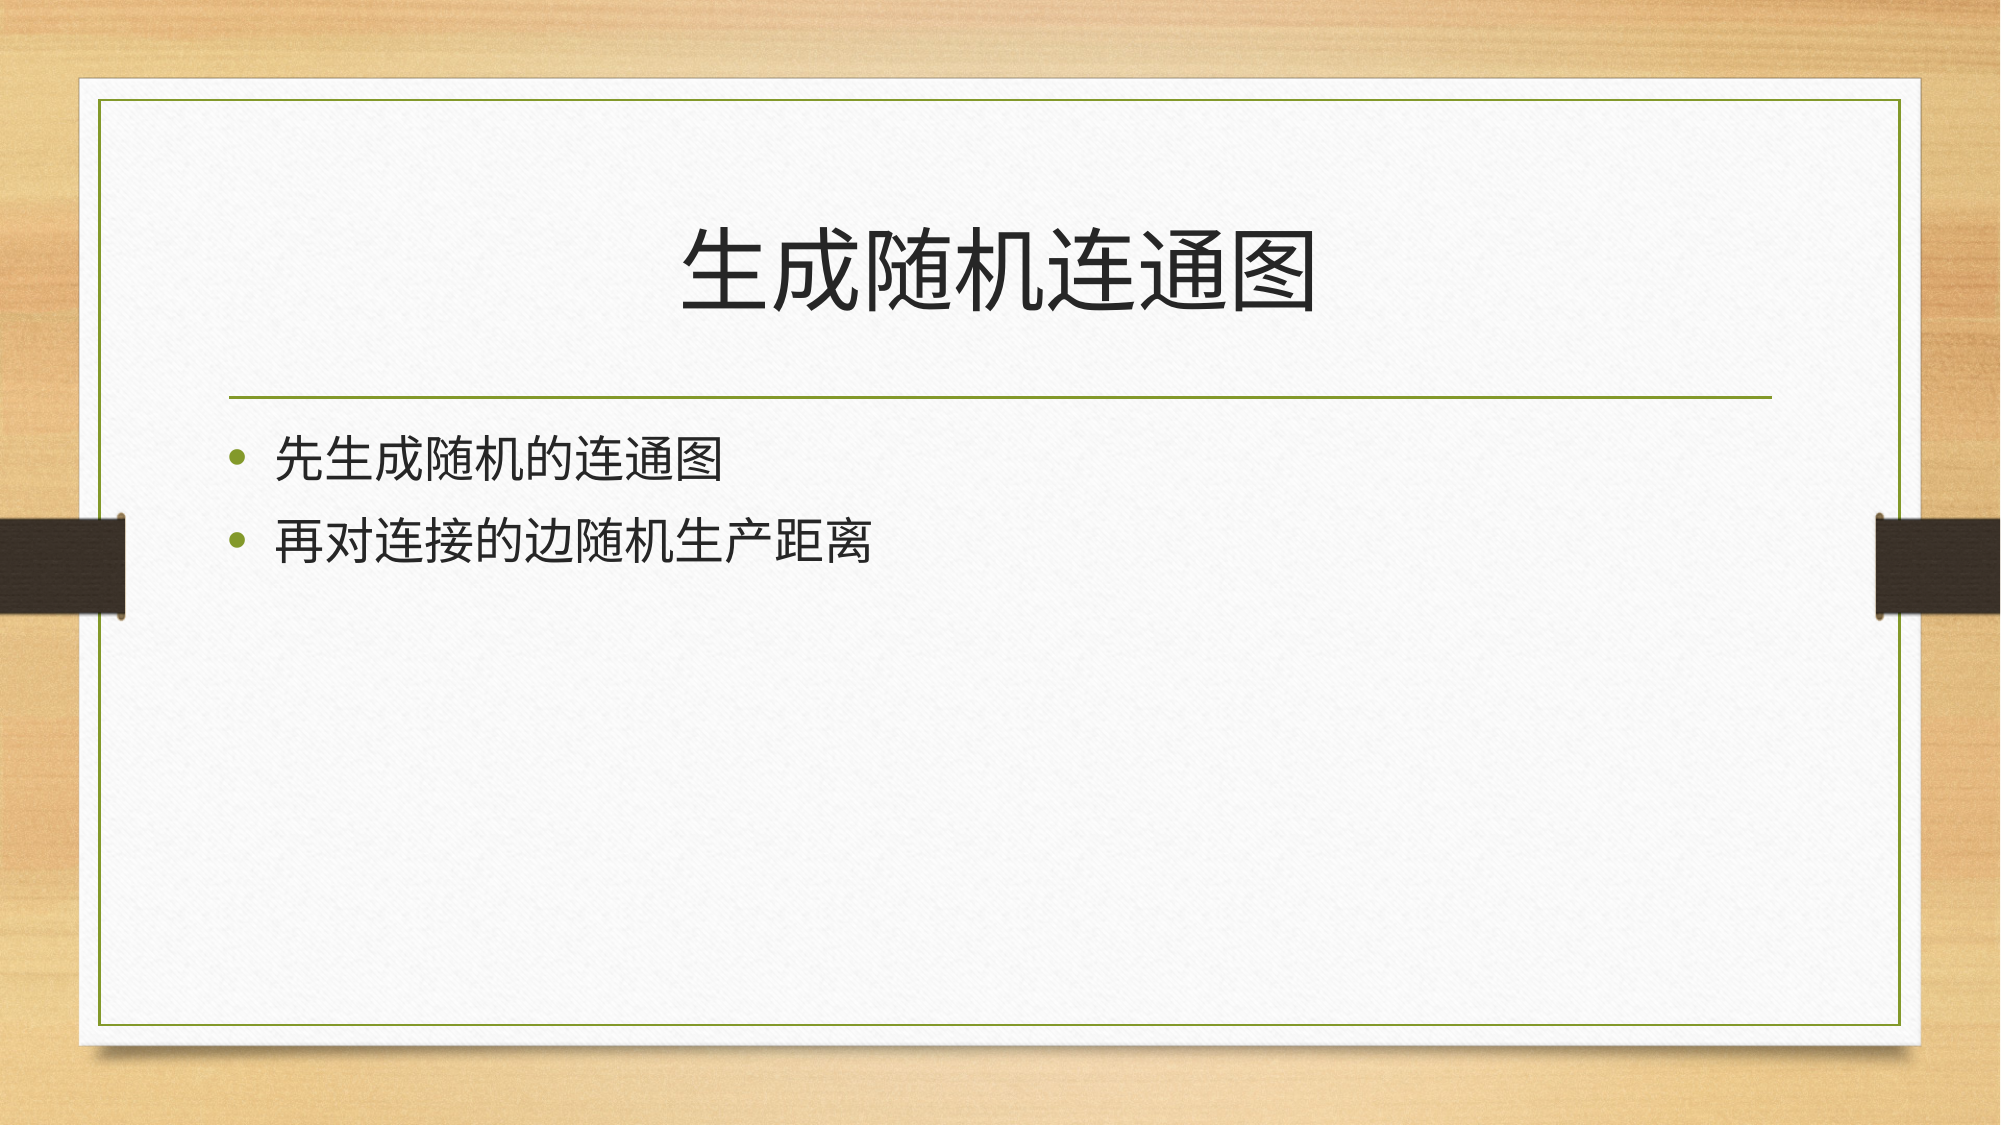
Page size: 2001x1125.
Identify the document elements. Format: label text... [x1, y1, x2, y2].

picture [0, 0, 2001, 1125]
title 生成随机连通图 [212, 161, 1788, 375]
list 先生成随机的连通图 再对连接的边随机生产距离 [212, 419, 1788, 964]
